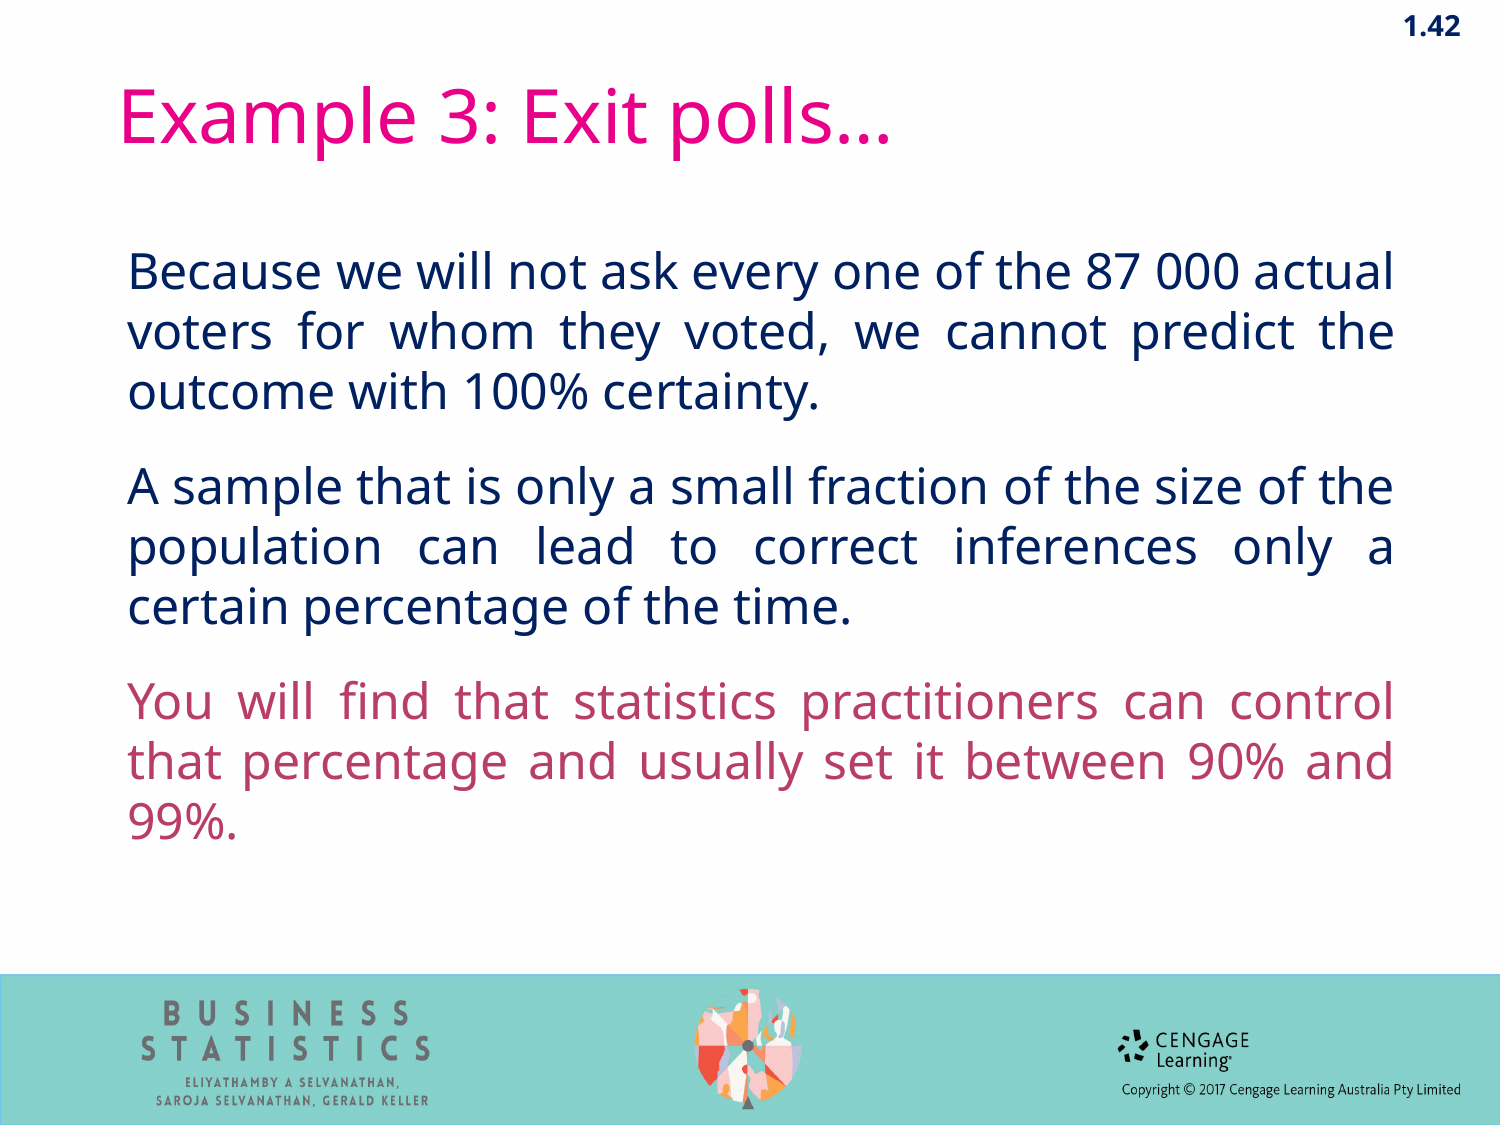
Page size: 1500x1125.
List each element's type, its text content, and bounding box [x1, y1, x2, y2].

picture [0, 0, 1500, 1125]
list Because we will not ask every one of the 87 000 actual voters for whom they voted, we cannot predict the outcome with 100% certainty. A sample that is only a small fraction of the size of the population can lead to correct inferences only a certain percentage of the time. You will find that statistics practitioners can control that percentage and usually set it between 90% and 99%. [111, 231, 1412, 847]
text_box 1.42 [1387, 0, 1500, 60]
title Example 3: Exit polls… [102, 42, 1450, 185]
